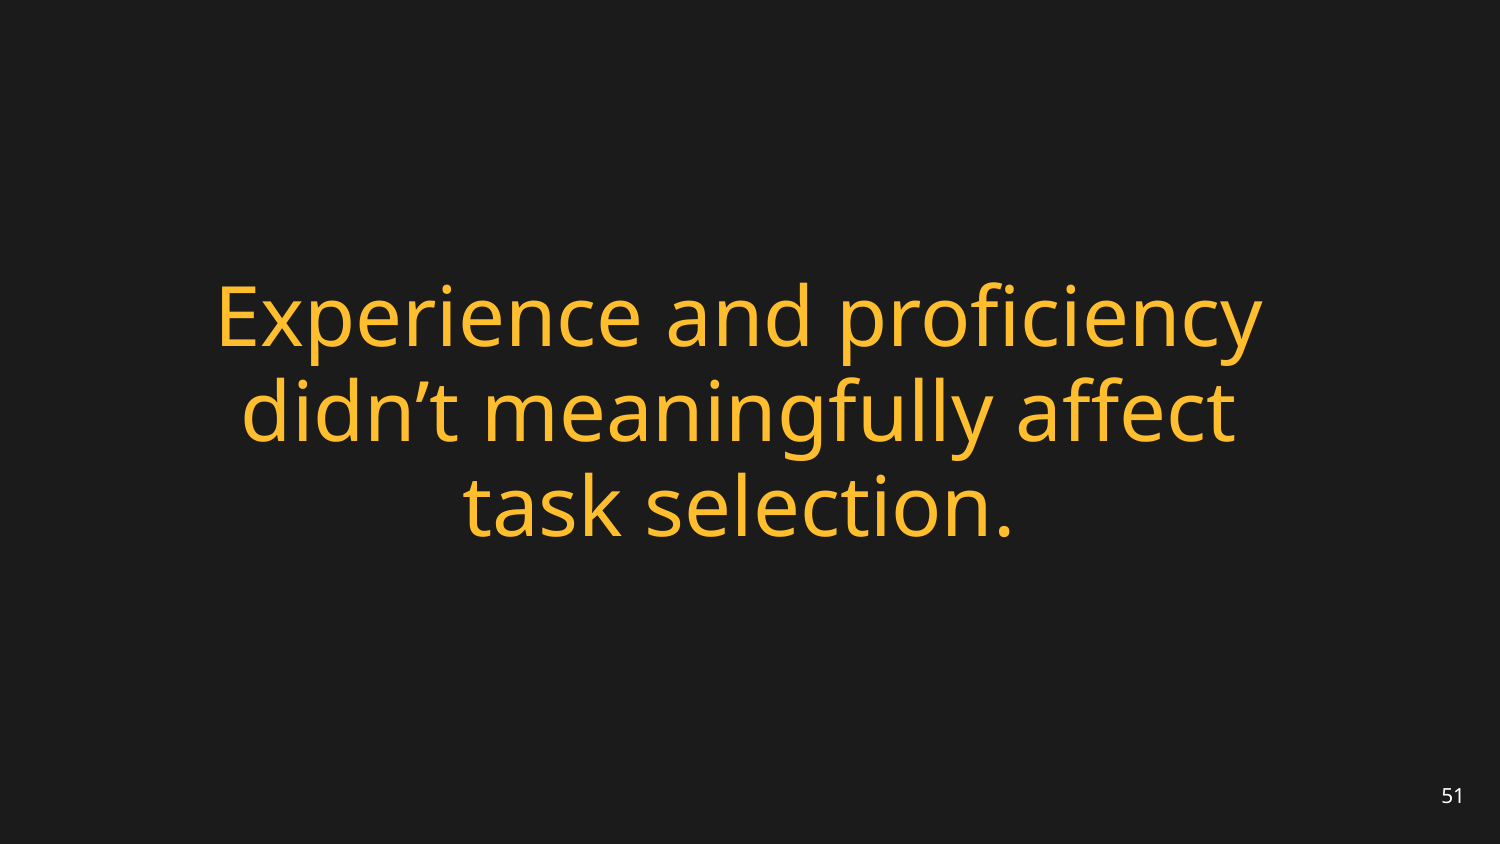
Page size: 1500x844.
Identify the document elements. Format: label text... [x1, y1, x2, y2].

title Experience and proficiency didn’t meaningfully affect task selection. [51, 72, 1449, 753]
slide_number 51 [1389, 764, 1480, 830]
